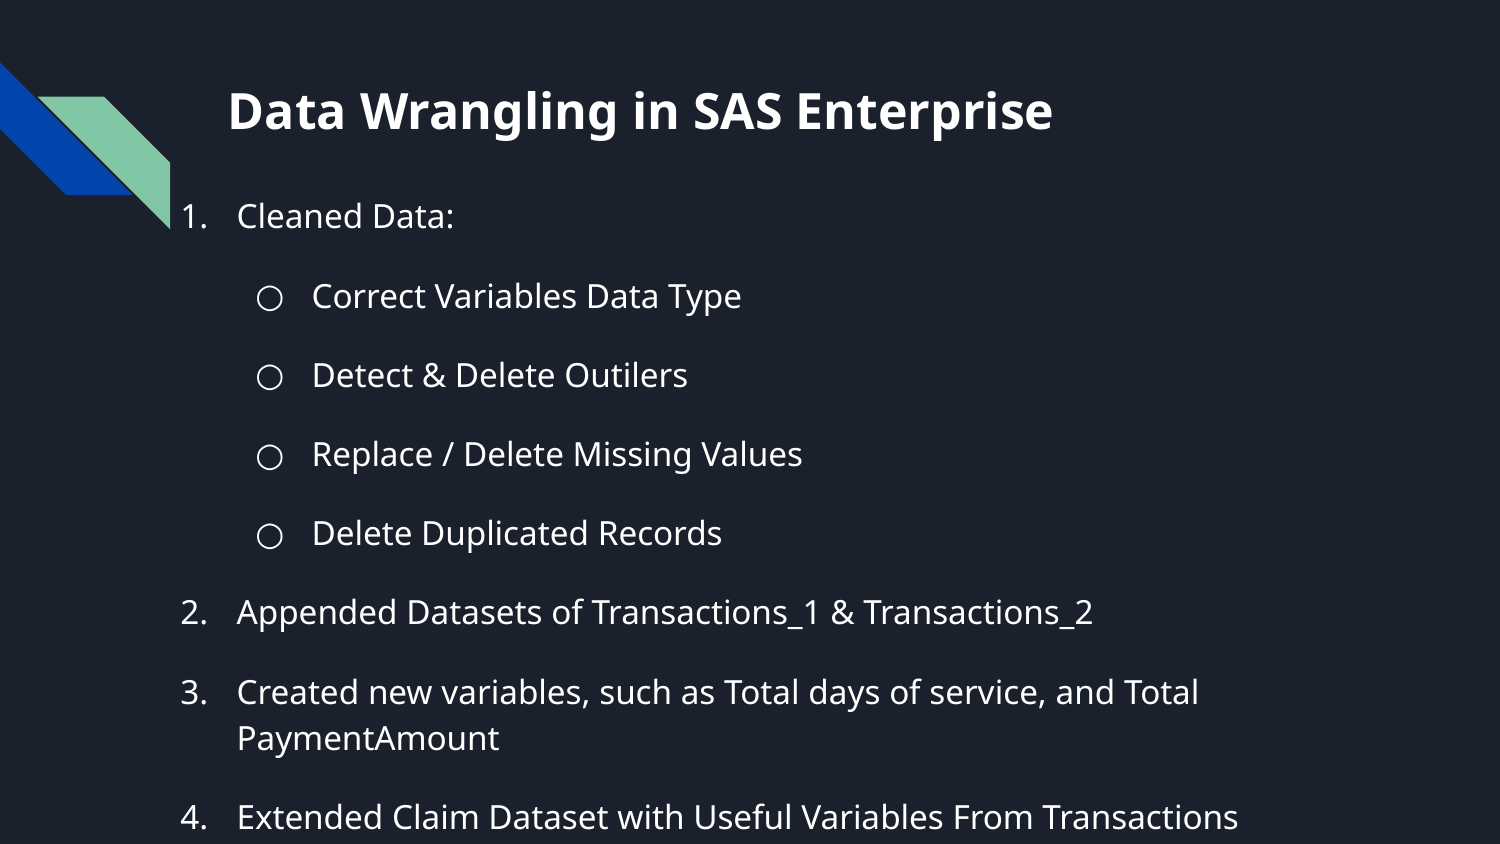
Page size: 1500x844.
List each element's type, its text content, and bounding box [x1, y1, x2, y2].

title Data Wrangling in SAS Enterprise [212, 64, 1368, 174]
list Cleaned Data: Correct Variables Data Type Detect & Delete Outilers Replace / Delete Missing Values Delete Duplicated Records Appended Datasets of Transactions_1 & Transactions_2 Created new variables, such as Total days of service, and Total PaymentAmount Extended Claim Dataset with Useful Variables From Transactions [146, 174, 1481, 746]
